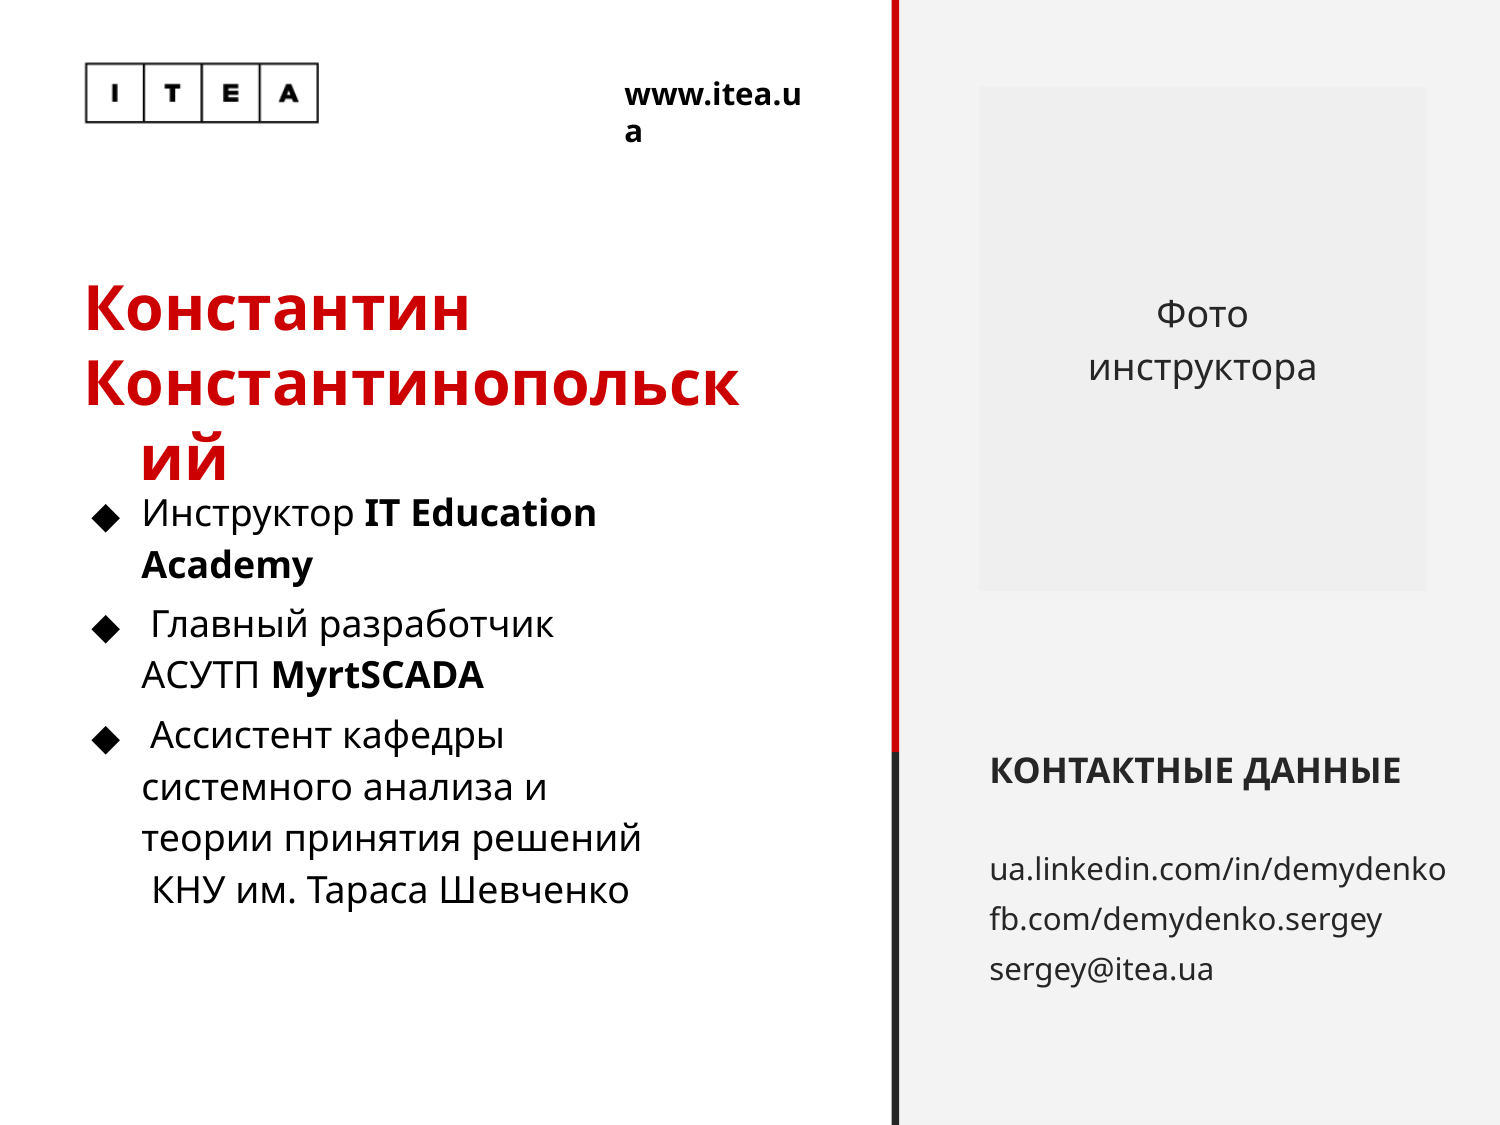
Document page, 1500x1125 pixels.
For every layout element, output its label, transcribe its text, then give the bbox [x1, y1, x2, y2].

text_box [900, 0, 1500, 1125]
list Фото инструктора [979, 86, 1427, 591]
text_box [891, 0, 900, 752]
text_box Инструктор IT Education Academy Главный разработчик АСУТП MyrtSCADA Ассистент кафедры системного анализа и теории принятия решений КНУ им. Тараса Шевченко [0, 445, 665, 896]
text_box [891, 752, 900, 1125]
text_box www.itea.ua [609, 59, 829, 122]
text_box Константин Константинопольский [68, 260, 771, 407]
picture [57, 48, 344, 132]
text_box КОНТАКТНЫЕ ДАННЫЕ ua.linkedin.com/in/demydenko fb.com/demydenko.sergey sergey@itea.ua [974, 740, 1466, 1024]
